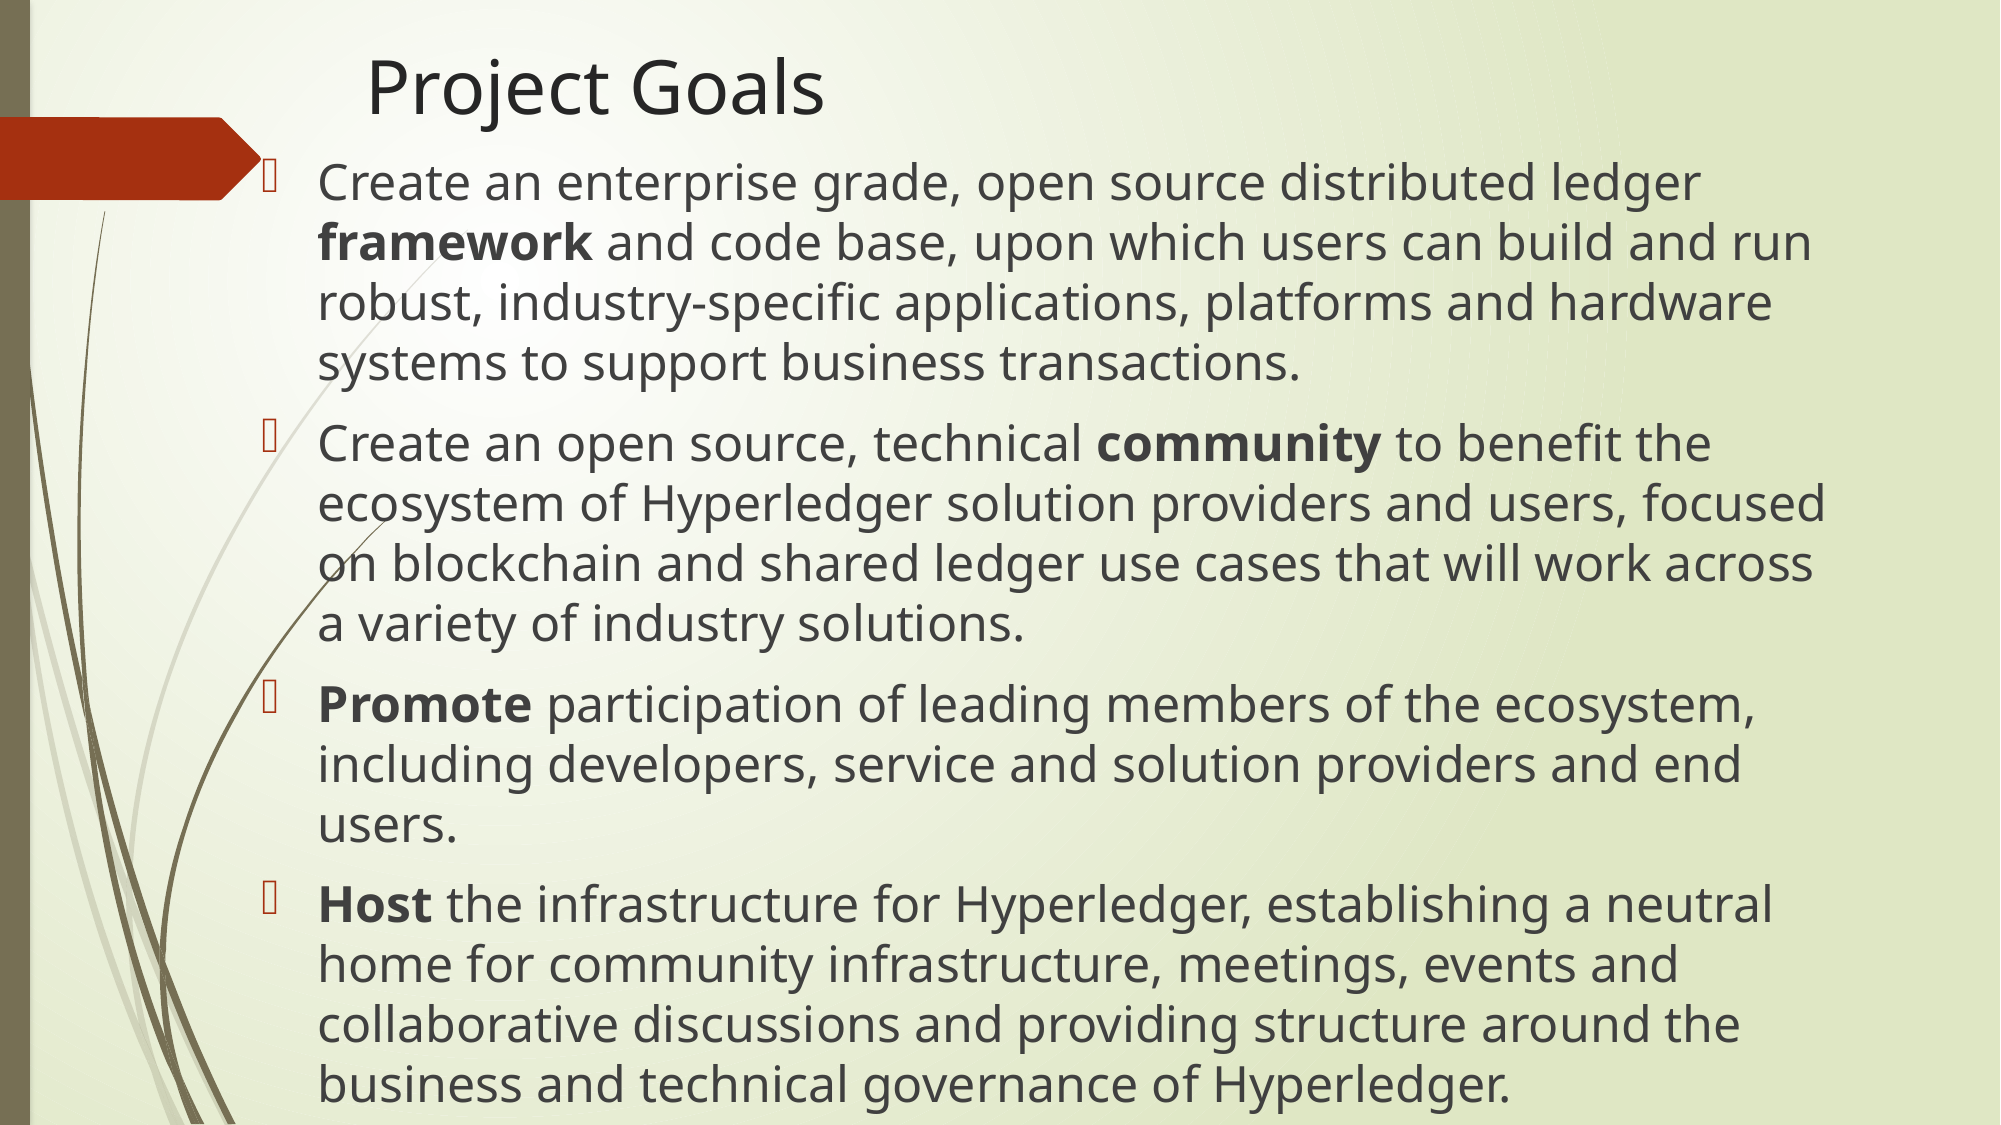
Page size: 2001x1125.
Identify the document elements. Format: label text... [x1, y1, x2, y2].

title Project Goals [350, 31, 1813, 142]
list Create an enterprise grade, open source distributed ledger framework and code base, upon which users can build and run robust, industry-specific applications, platforms and hardware systems to support business transactions. Create an open source, technical community to benefit the ecosystem of Hyperledger solution providers and users, focused on blockchain and shared ledger use cases that will work across a variety of industry solutions. Promote participation of leading members of the ecosystem, including developers, service and solution providers and end users. Host the infrastructure for Hyperledger, establishing a neutral home for community infrastructure, meetings, events and collaborative discussions and providing structure around the business and technical governance of Hyperledger. [246, 142, 1858, 763]
